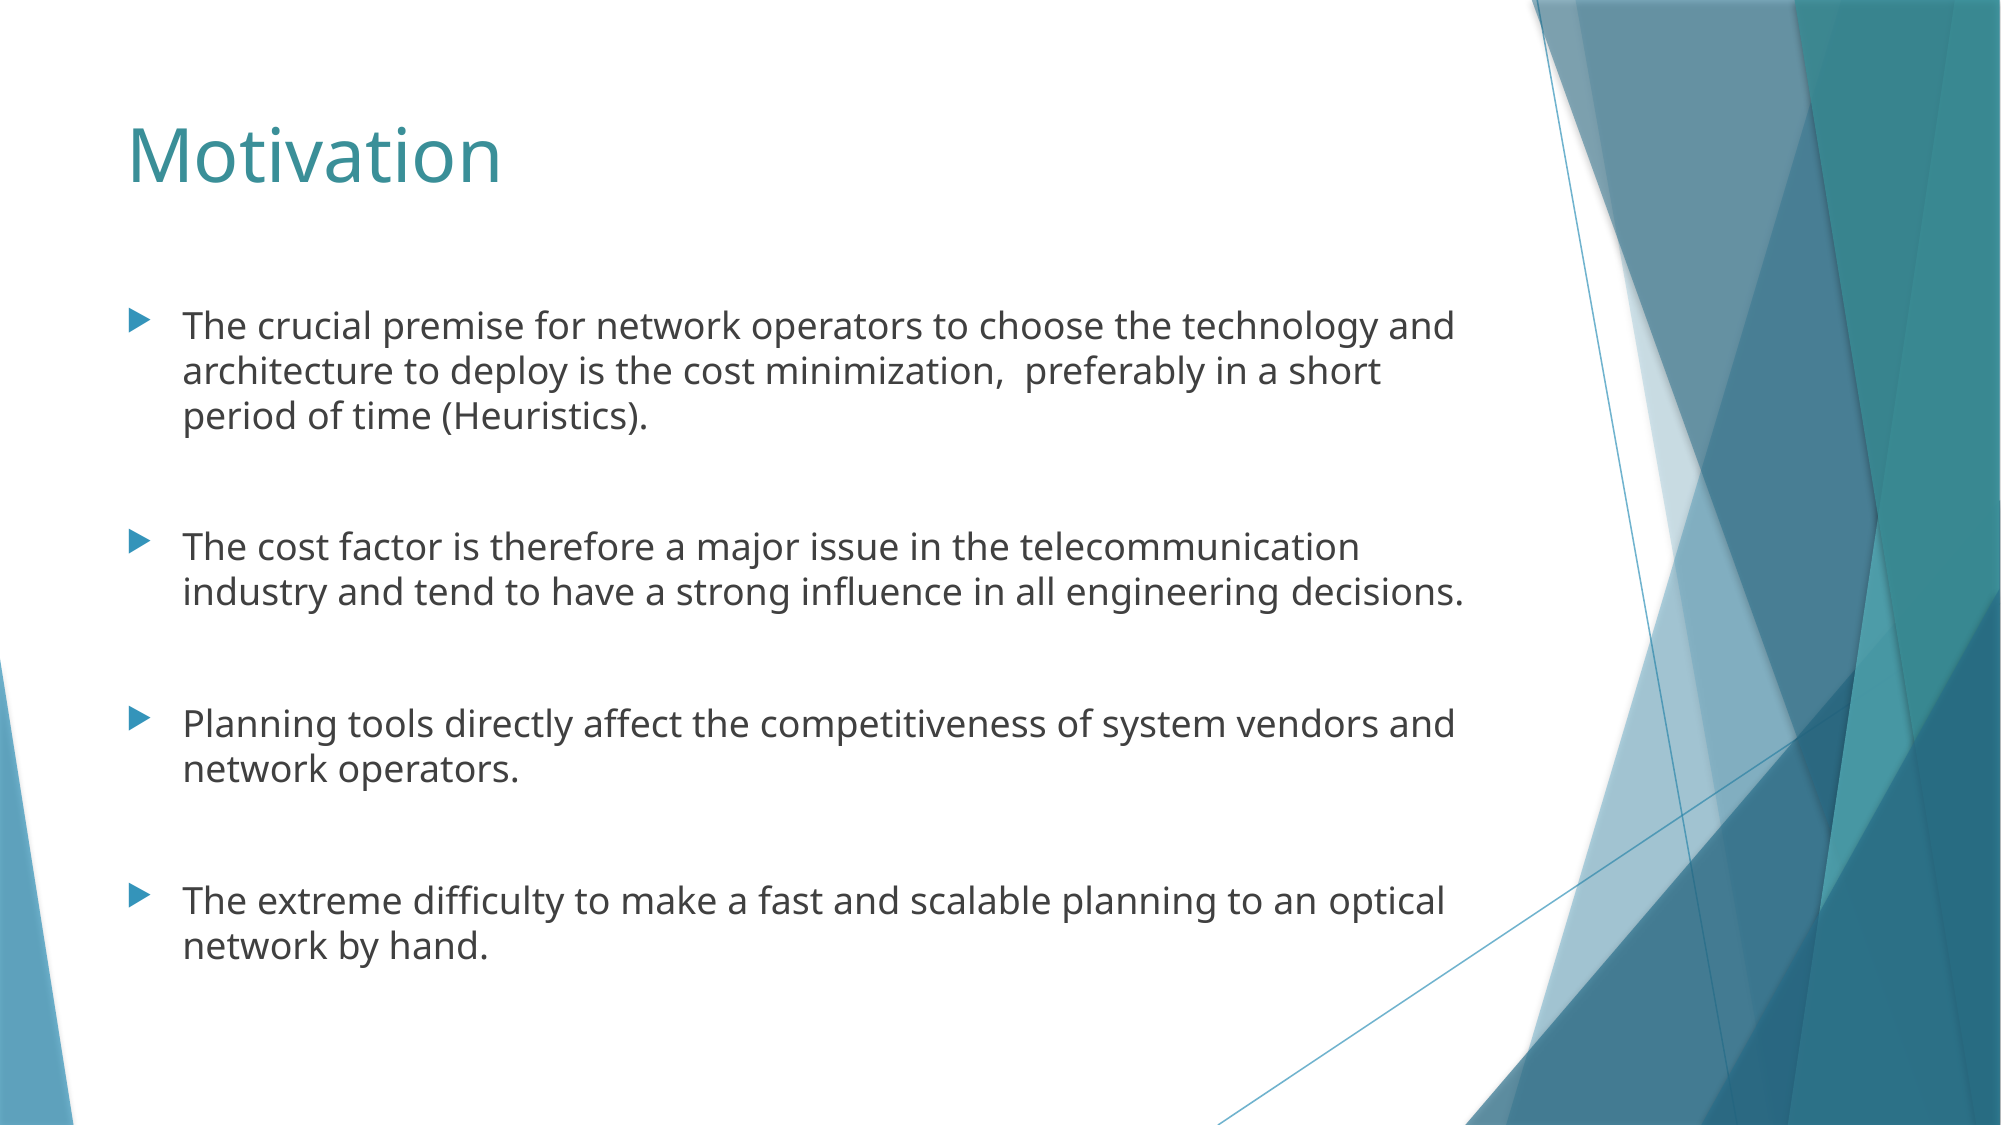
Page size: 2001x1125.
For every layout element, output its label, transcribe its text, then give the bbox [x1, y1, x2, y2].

title Motivation [111, 99, 1522, 294]
list The crucial premise for network operators to choose the technology and architecture to deploy is the cost minimization, preferably in a short period of time (Heuristics). The cost factor is therefore a major issue in the telecommunication industry and tend to have a strong influence in all engineering decisions. Planning tools directly affect the competitiveness of system vendors and network operators. The extreme difficulty to make a fast and scalable planning to an optical network by hand. [111, 294, 1522, 991]
